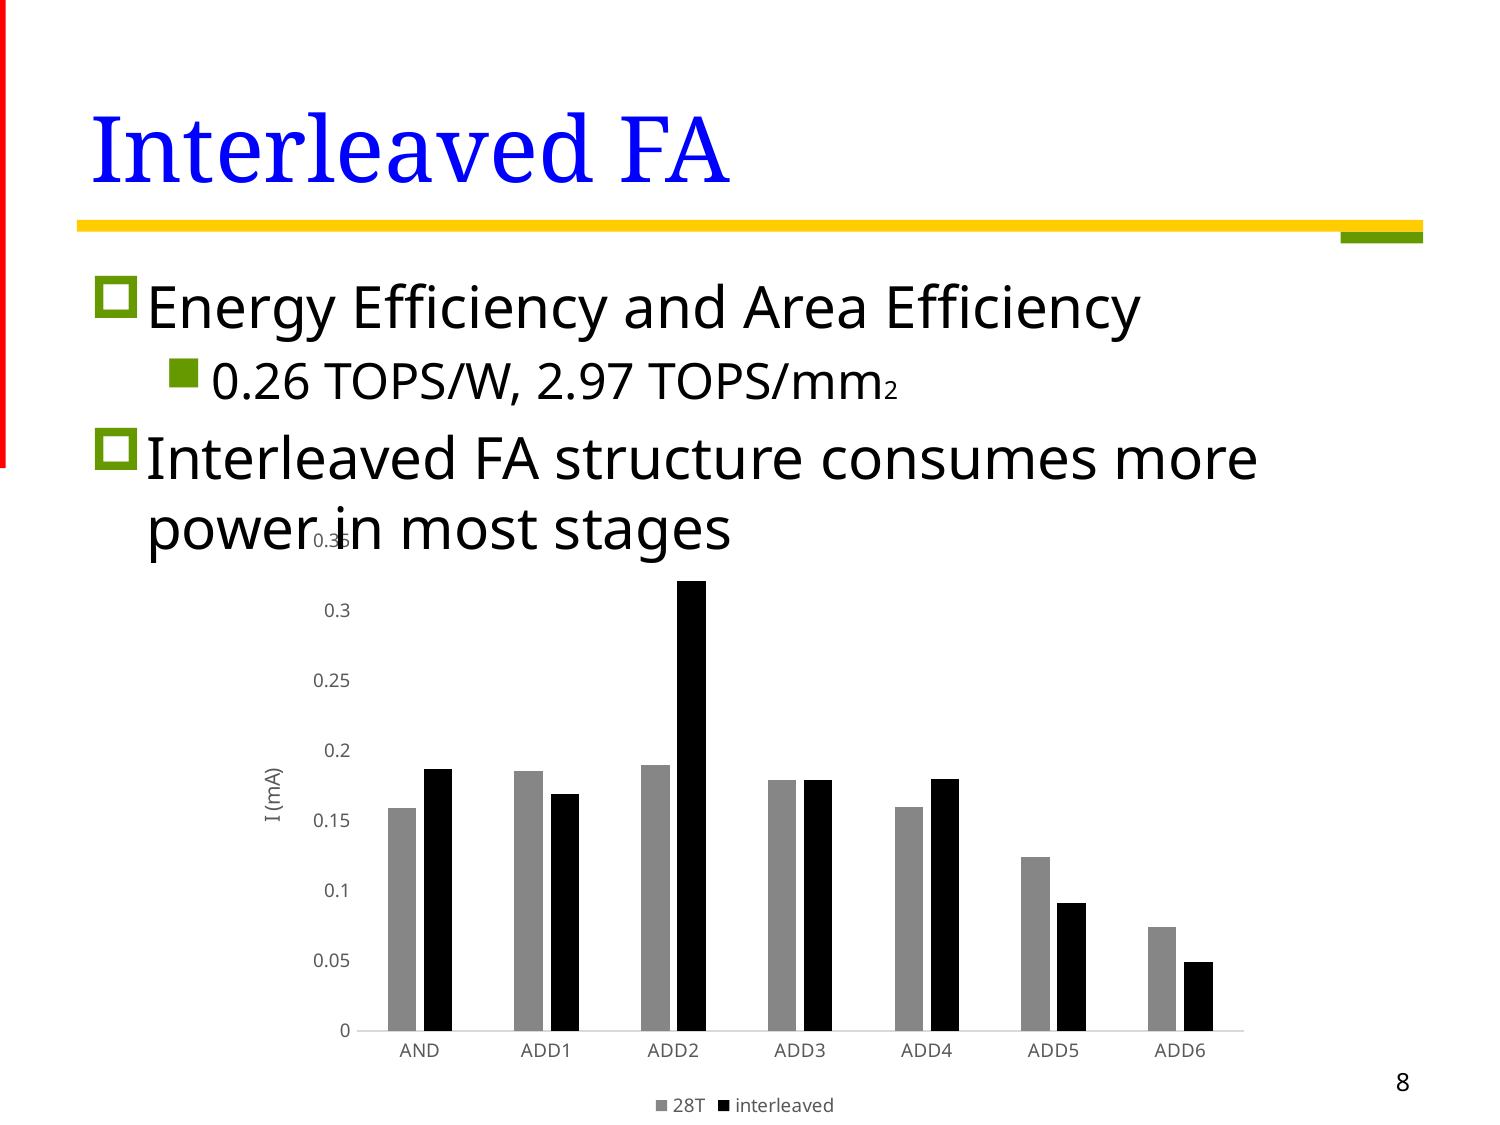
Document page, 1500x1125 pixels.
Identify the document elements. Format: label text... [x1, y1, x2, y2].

title Interleaved FA [75, 21, 1425, 208]
text_box Energy Efficiency and Area Efficiency 0.26 TOPS/W, 2.97 TOPS/mm2 Interleaved FA structure consumes more power in most stages [75, 262, 1459, 1006]
chart [225, 515, 1265, 1125]
slide_number 8 [1265, 1058, 1425, 1100]
